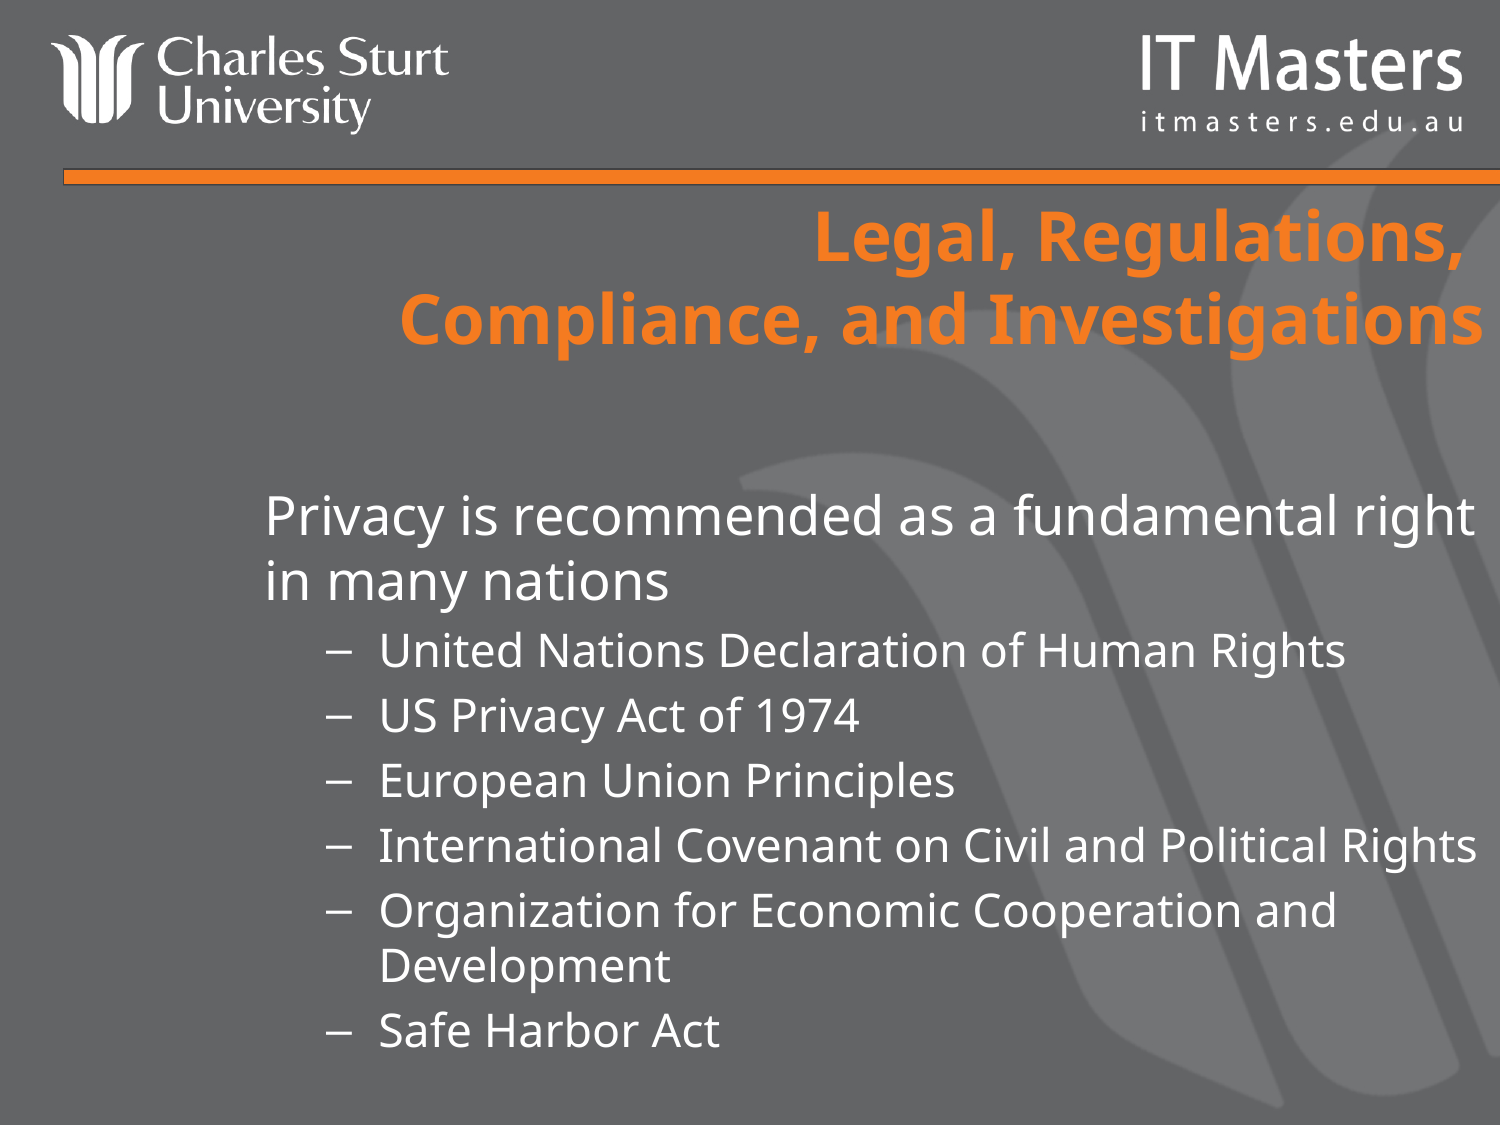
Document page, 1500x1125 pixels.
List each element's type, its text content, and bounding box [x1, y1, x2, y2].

title Legal, Regulations, Compliance, and Investigations [48, 184, 1500, 366]
picture [0, 0, 1500, 1125]
list Privacy is recommended as a fundamental right in many nations United Nations Declaration of Human Rights US Privacy Act of 1974 European Union Principles International Covenant on Civil and Political Rights Organization for Economic Cooperation and Development Safe Harbor Act [249, 473, 1500, 1124]
